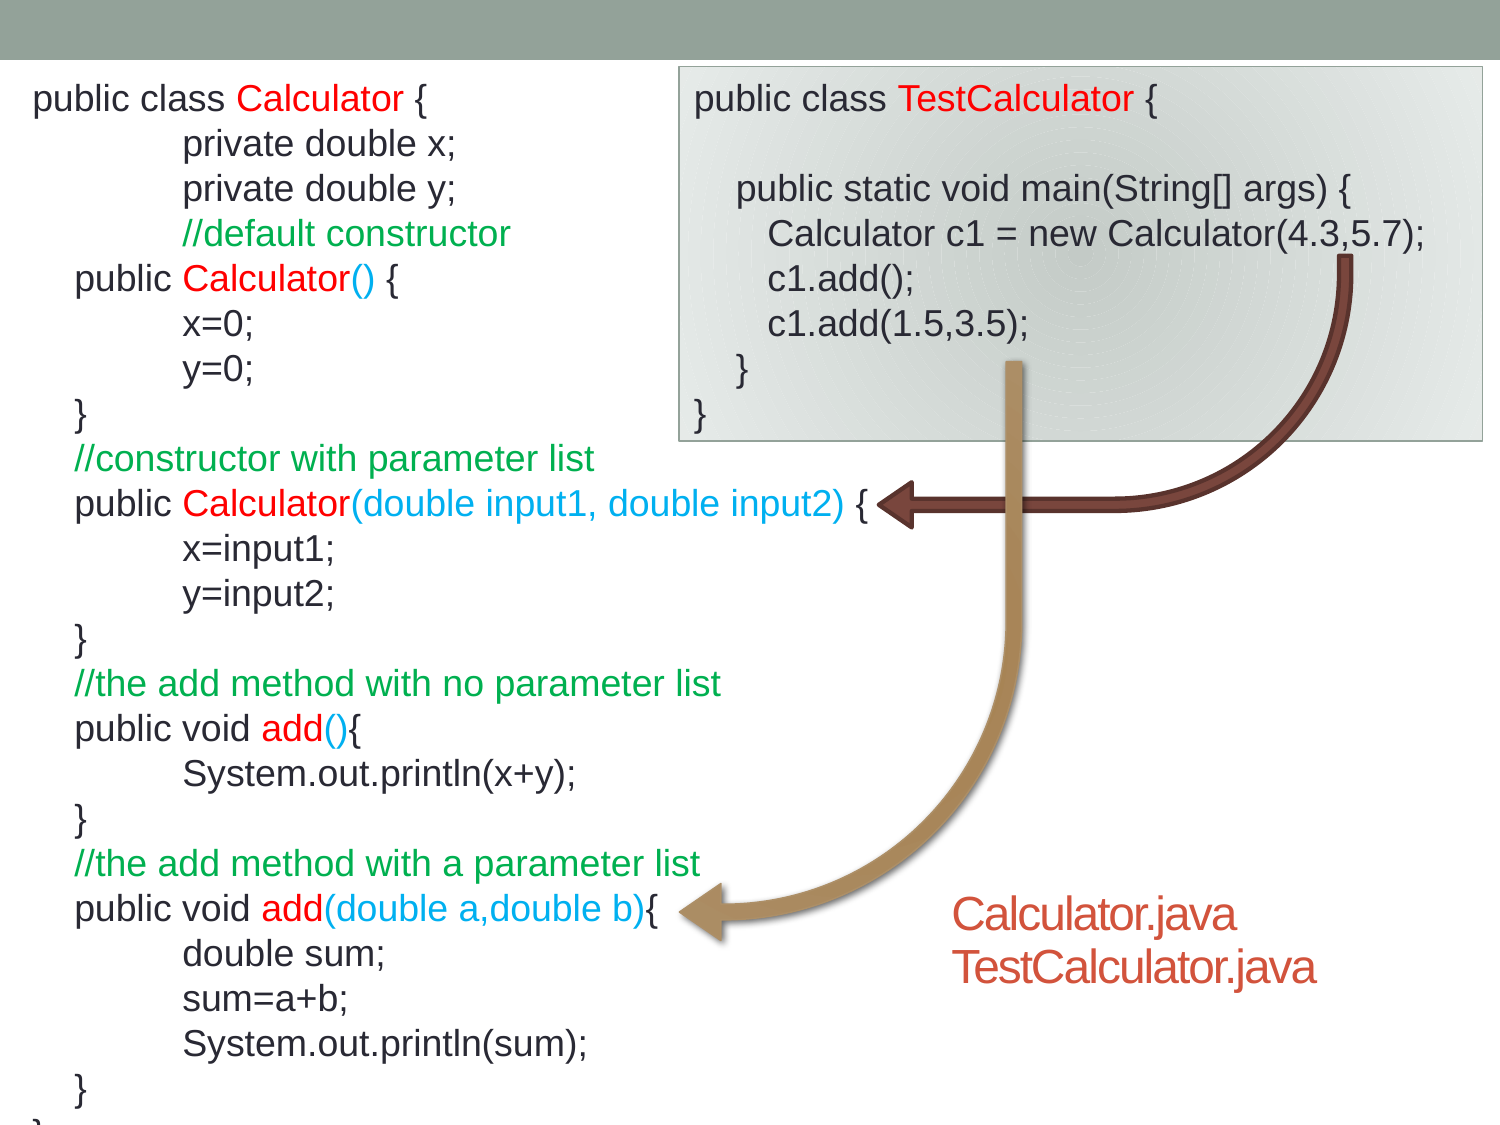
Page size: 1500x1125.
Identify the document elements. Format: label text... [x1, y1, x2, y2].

text_box public class Calculator { private double x; private double y; //default constructor public Calculator() { x=0; y=0; } //constructor with parameter list public Calculator(double input1, double input2) { x=input1; y=input2; } //the add method with no parameter list public void add(){ System.out.println(x+y); } //the add method with a parameter list public void add(double a,double b){ double sum; sum=a+b; System.out.println(sum); } } [17, 66, 963, 1125]
title Calculator.java TestCalculator.java [963, 879, 1500, 1002]
text_box [1030, 253, 1354, 514]
text_box [876, 480, 1002, 530]
text_box public class TestCalculator { public static void main(String[] args) { Calculator c1 = new Calculator(4.3,5.7); c1.add(); c1.add(1.5,3.5); } } [678, 66, 1483, 442]
text_box [678, 360, 1023, 942]
